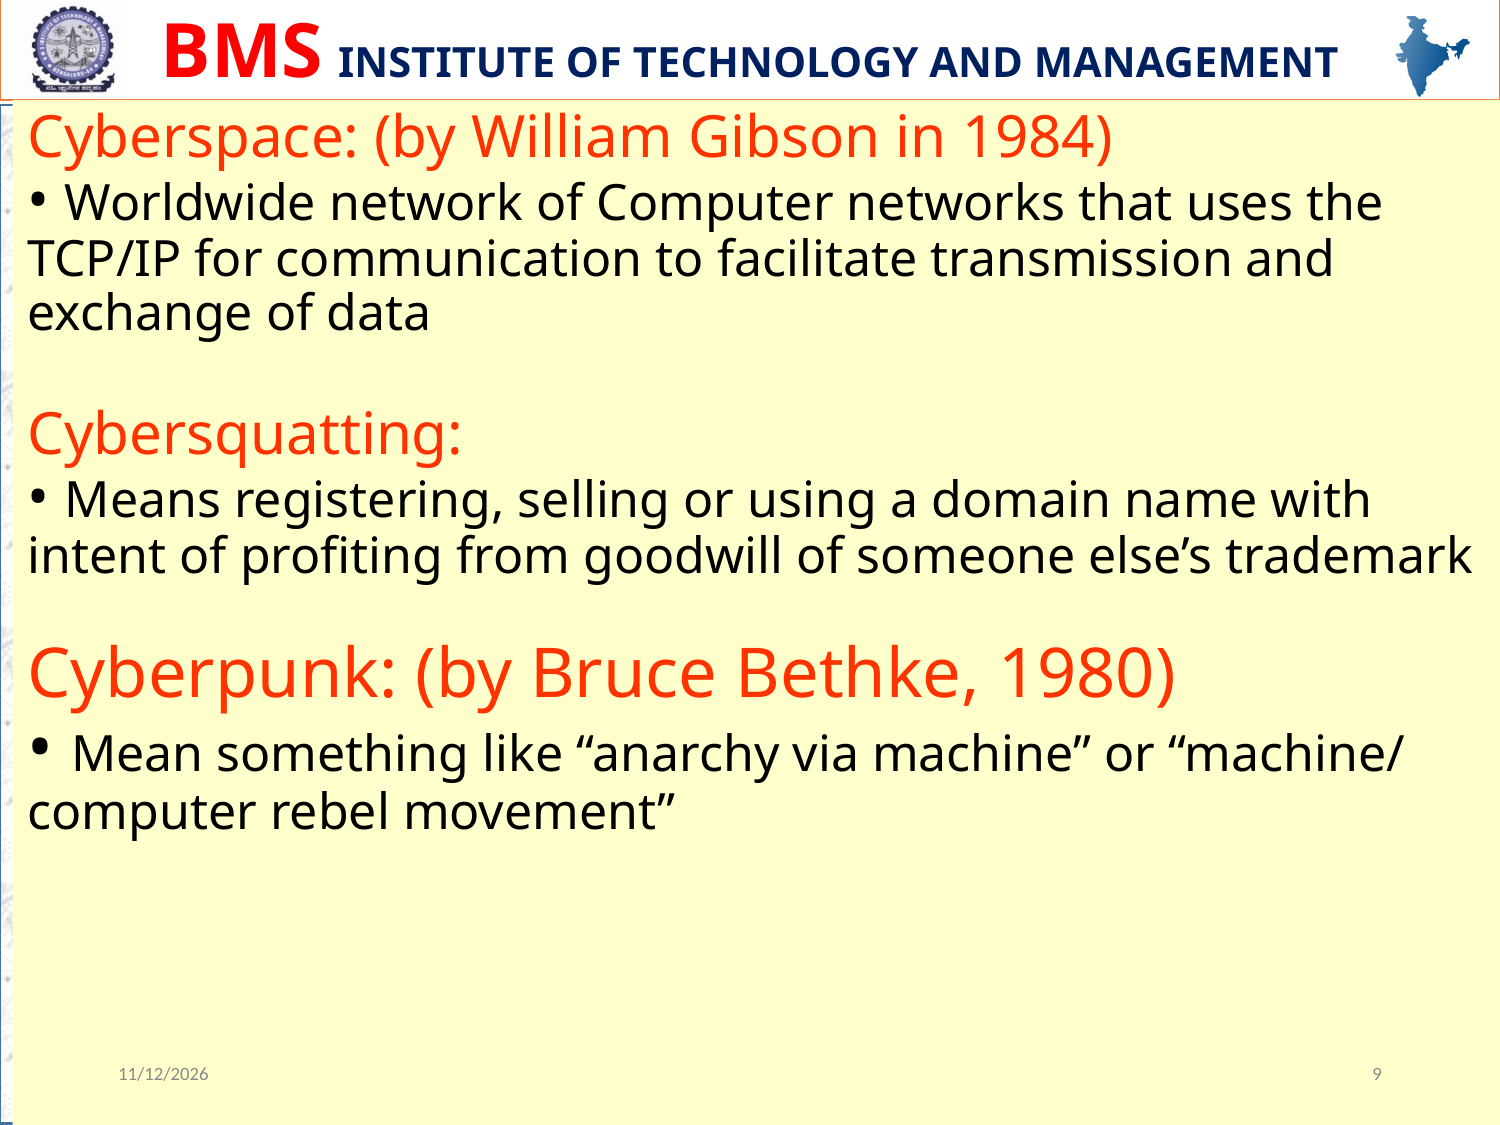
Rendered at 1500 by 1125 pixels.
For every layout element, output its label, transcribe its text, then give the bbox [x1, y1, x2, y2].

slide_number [103, 1042, 441, 1103]
title Cyberspace: (by William Gibson in 1984) • Worldwide network of Computer networks that uses the TCP/IP for communication to facilitate transmission and exchange of data Cybersquatting: • Means registering, selling or using a domain name with intent of profiting from goodwill of someone else’s trademark Cyberpunk: (by Bruce Bethke, 1980) • Mean something like “anarchy via machine” or “machine/ computer rebel movement” [12, 99, 1500, 1125]
picture [22, 2, 126, 98]
slide_number 9 [1059, 1042, 1397, 1103]
picture [1, 106, 12, 1122]
picture [1395, 16, 1471, 98]
